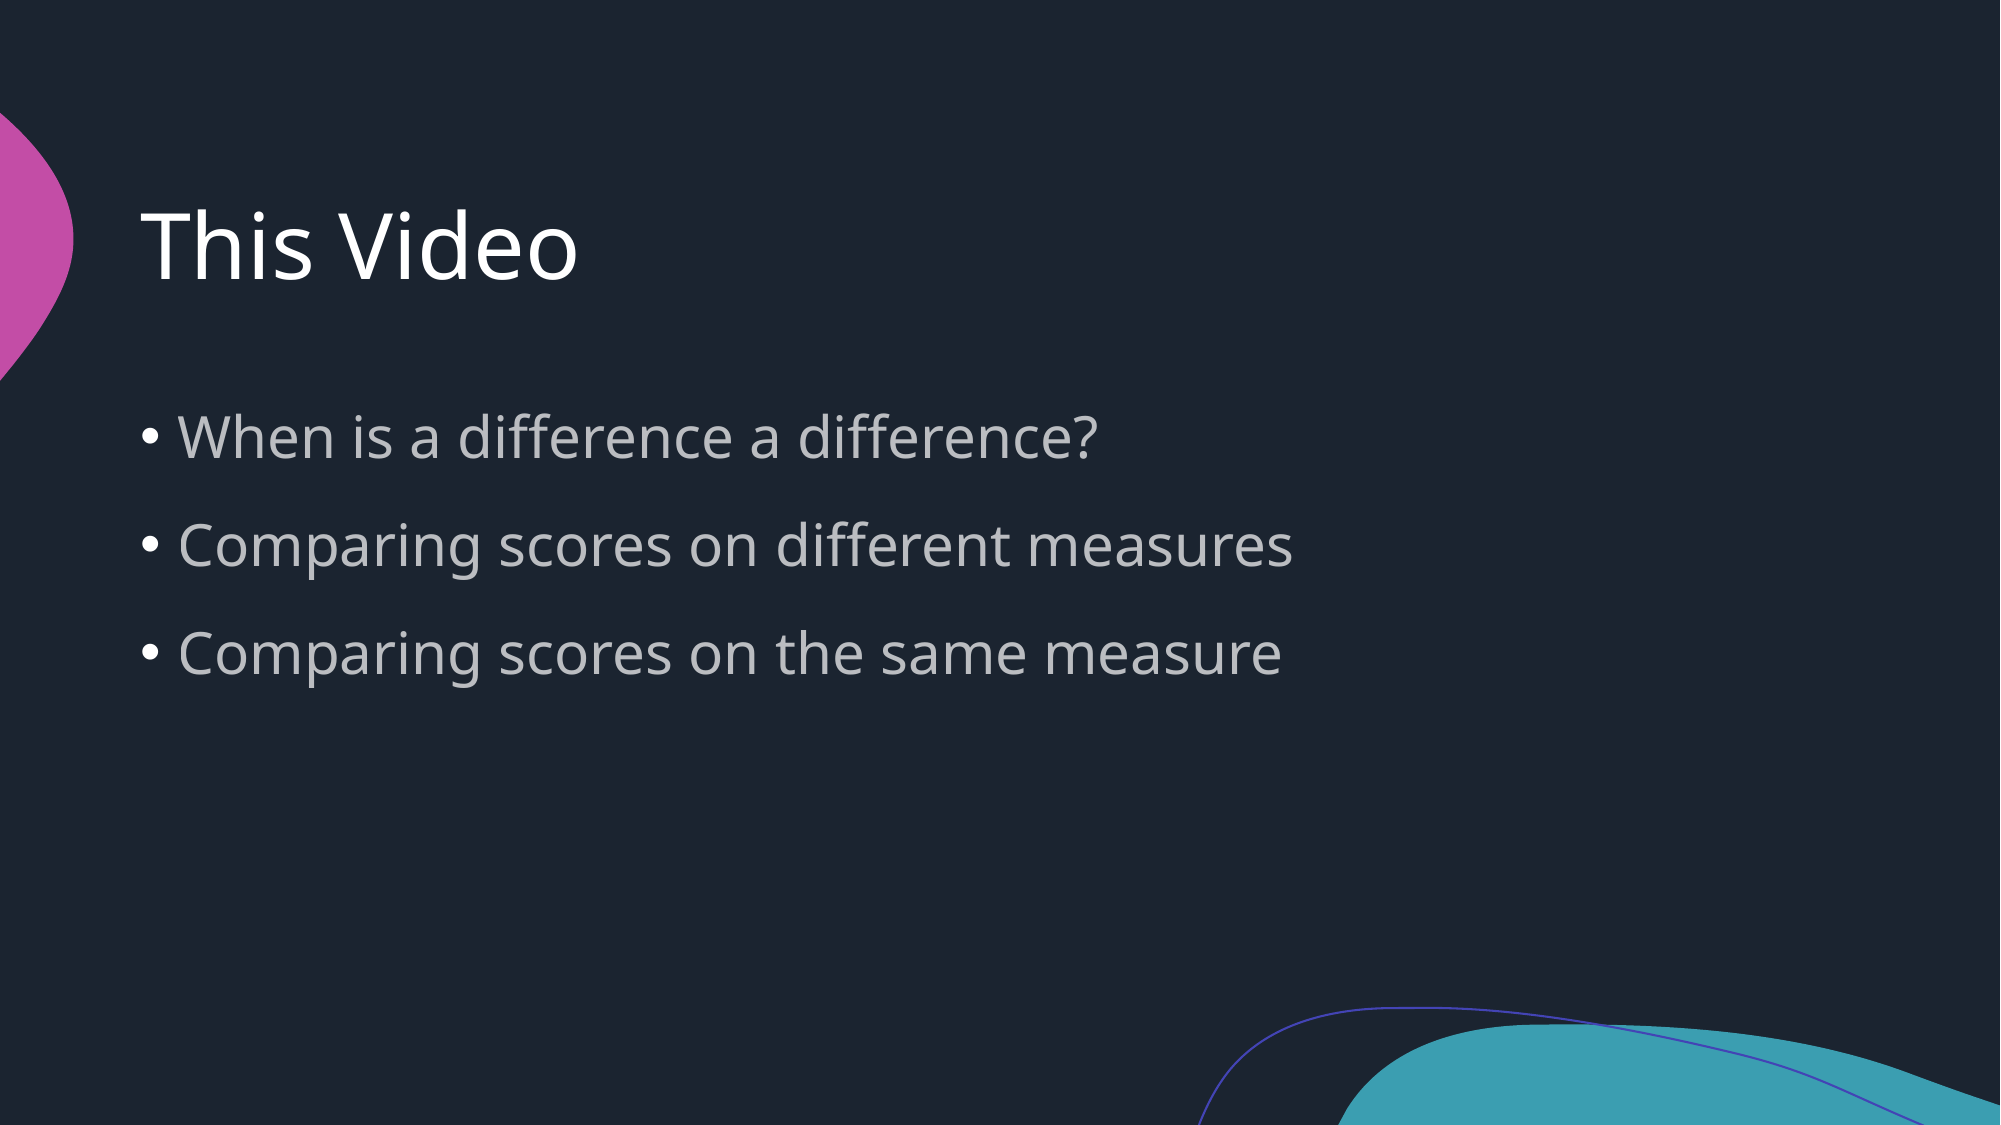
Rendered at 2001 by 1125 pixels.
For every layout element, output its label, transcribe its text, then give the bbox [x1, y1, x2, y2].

title This Video [125, 125, 1875, 375]
list When is a difference a difference? Comparing scores on different measures Comparing scores on the same measure [125, 375, 1875, 1002]
